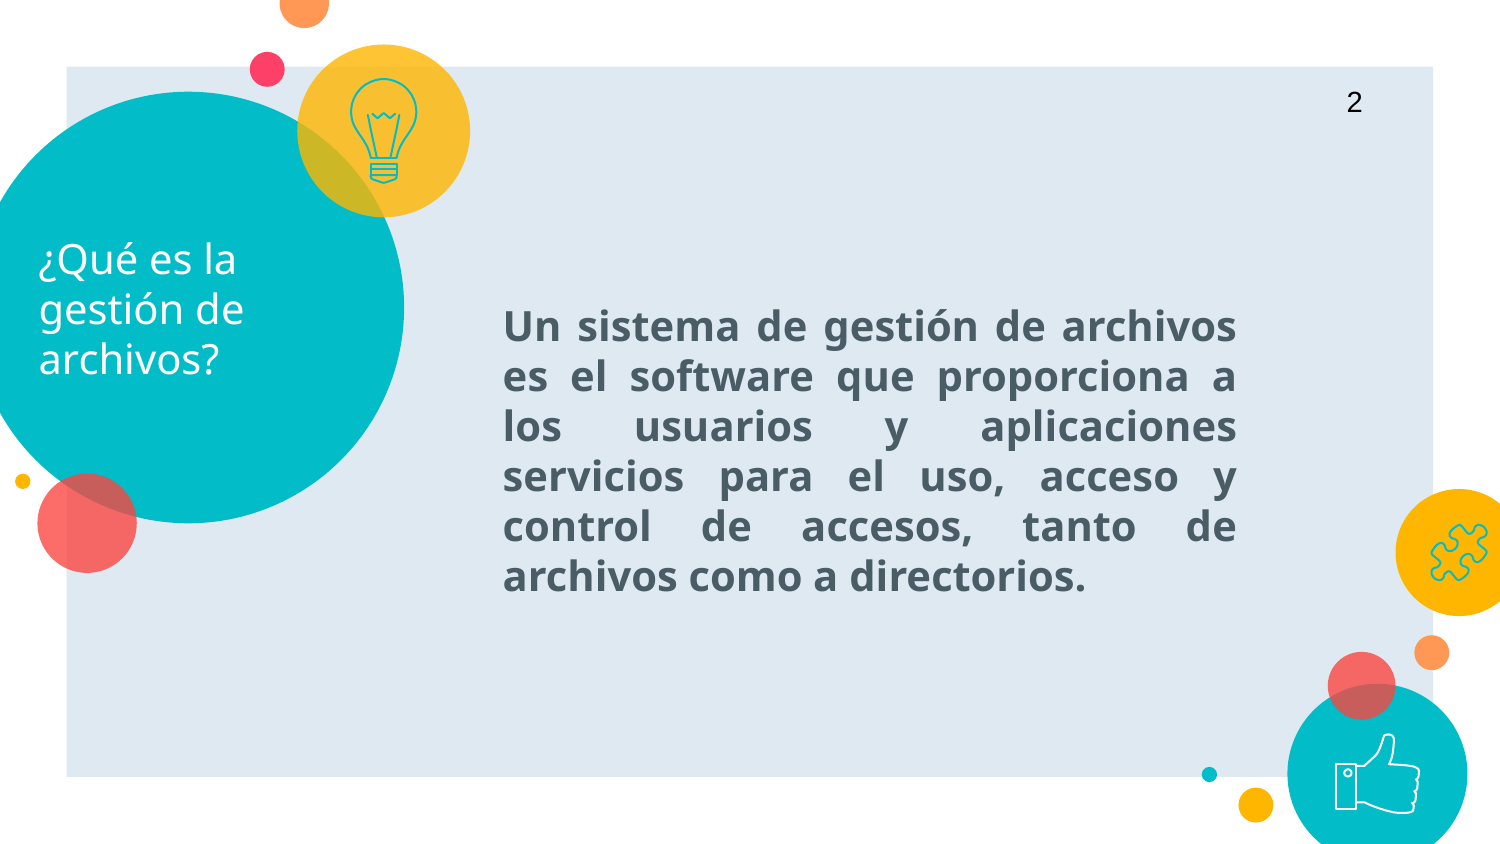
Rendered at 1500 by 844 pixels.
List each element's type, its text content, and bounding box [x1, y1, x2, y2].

slide_number 2 [1331, 68, 1422, 134]
title ¿Qué es la gestión de archivos? [23, 91, 375, 524]
list Un sistema de gestión de archivos es el software que proporciona a los usuarios y aplicaciones servicios para el uso, acceso y control de accesos, tanto de archivos como a directorios. [487, 284, 1253, 707]
